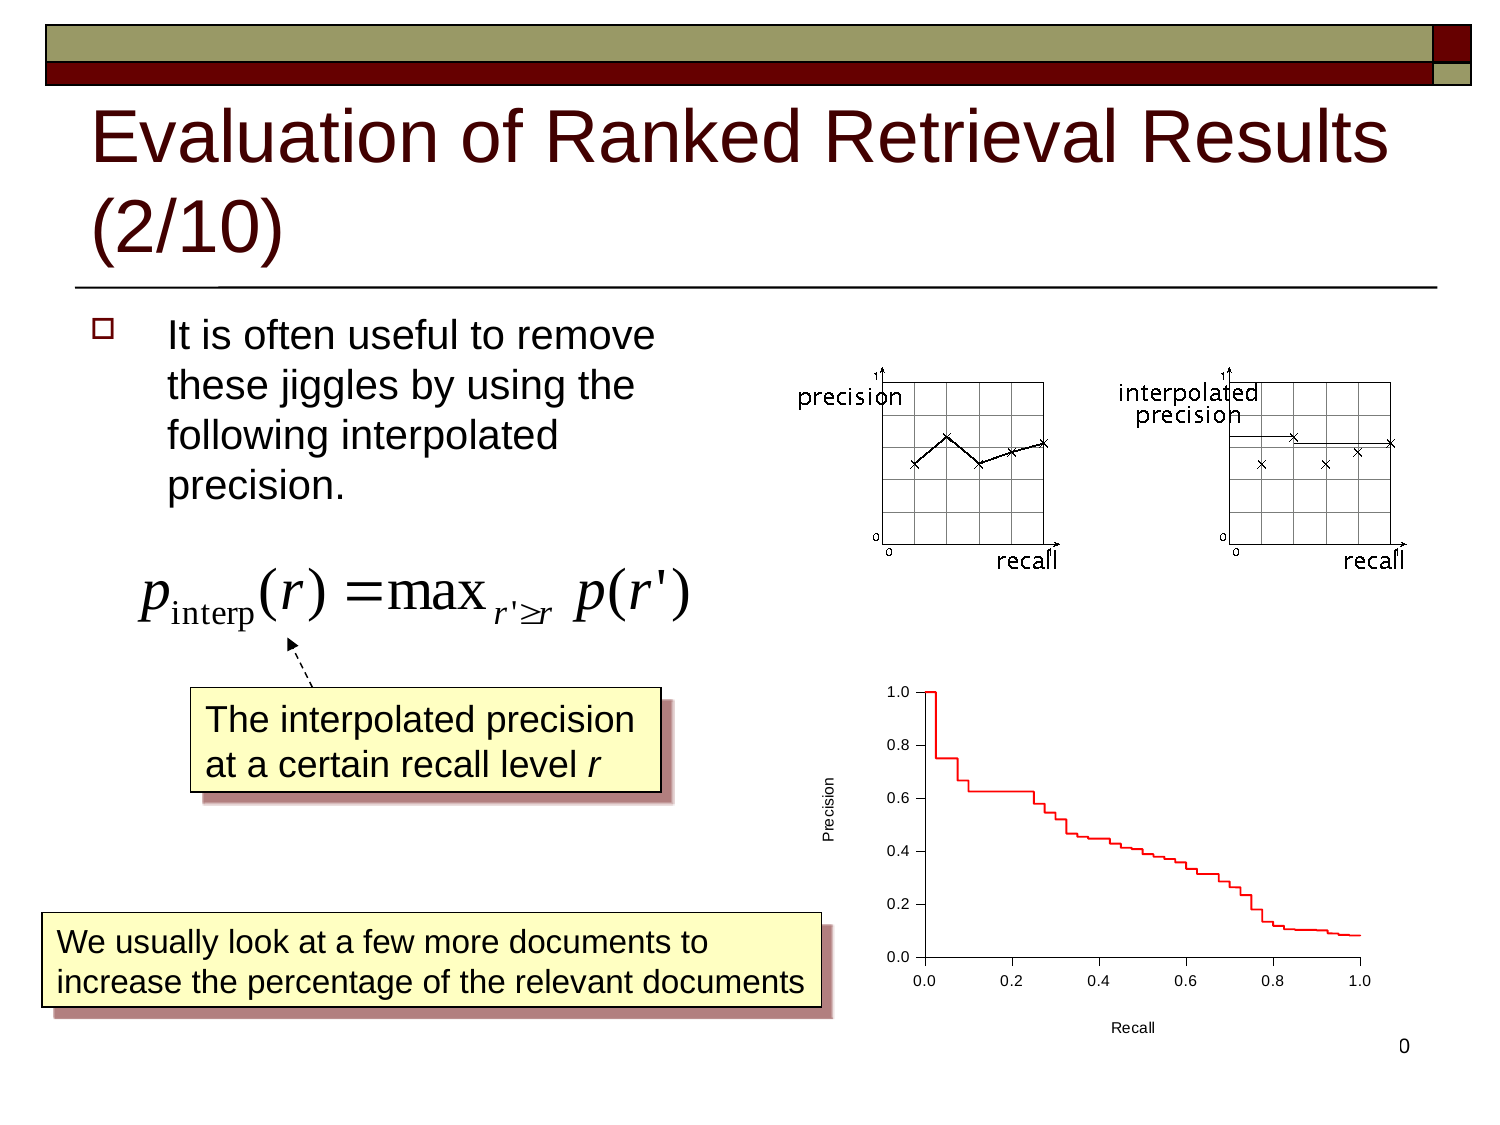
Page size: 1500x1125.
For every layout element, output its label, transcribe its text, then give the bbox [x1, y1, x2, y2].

picture [787, 337, 1426, 593]
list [124, 549, 701, 645]
slide_number 20 [1112, 1024, 1426, 1101]
text_box The interpolated precision at a certain recall level r [190, 687, 661, 793]
list It is often useful to remove these jiggles by using the following interpolated precision. [74, 299, 738, 912]
text_box We usually look at a few more documents to increase the percentage of the relevant documents [41, 912, 769, 1008]
chart [774, 649, 1401, 1082]
title Evaluation of Ranked Retrieval Results (2/10) [74, 87, 1426, 276]
